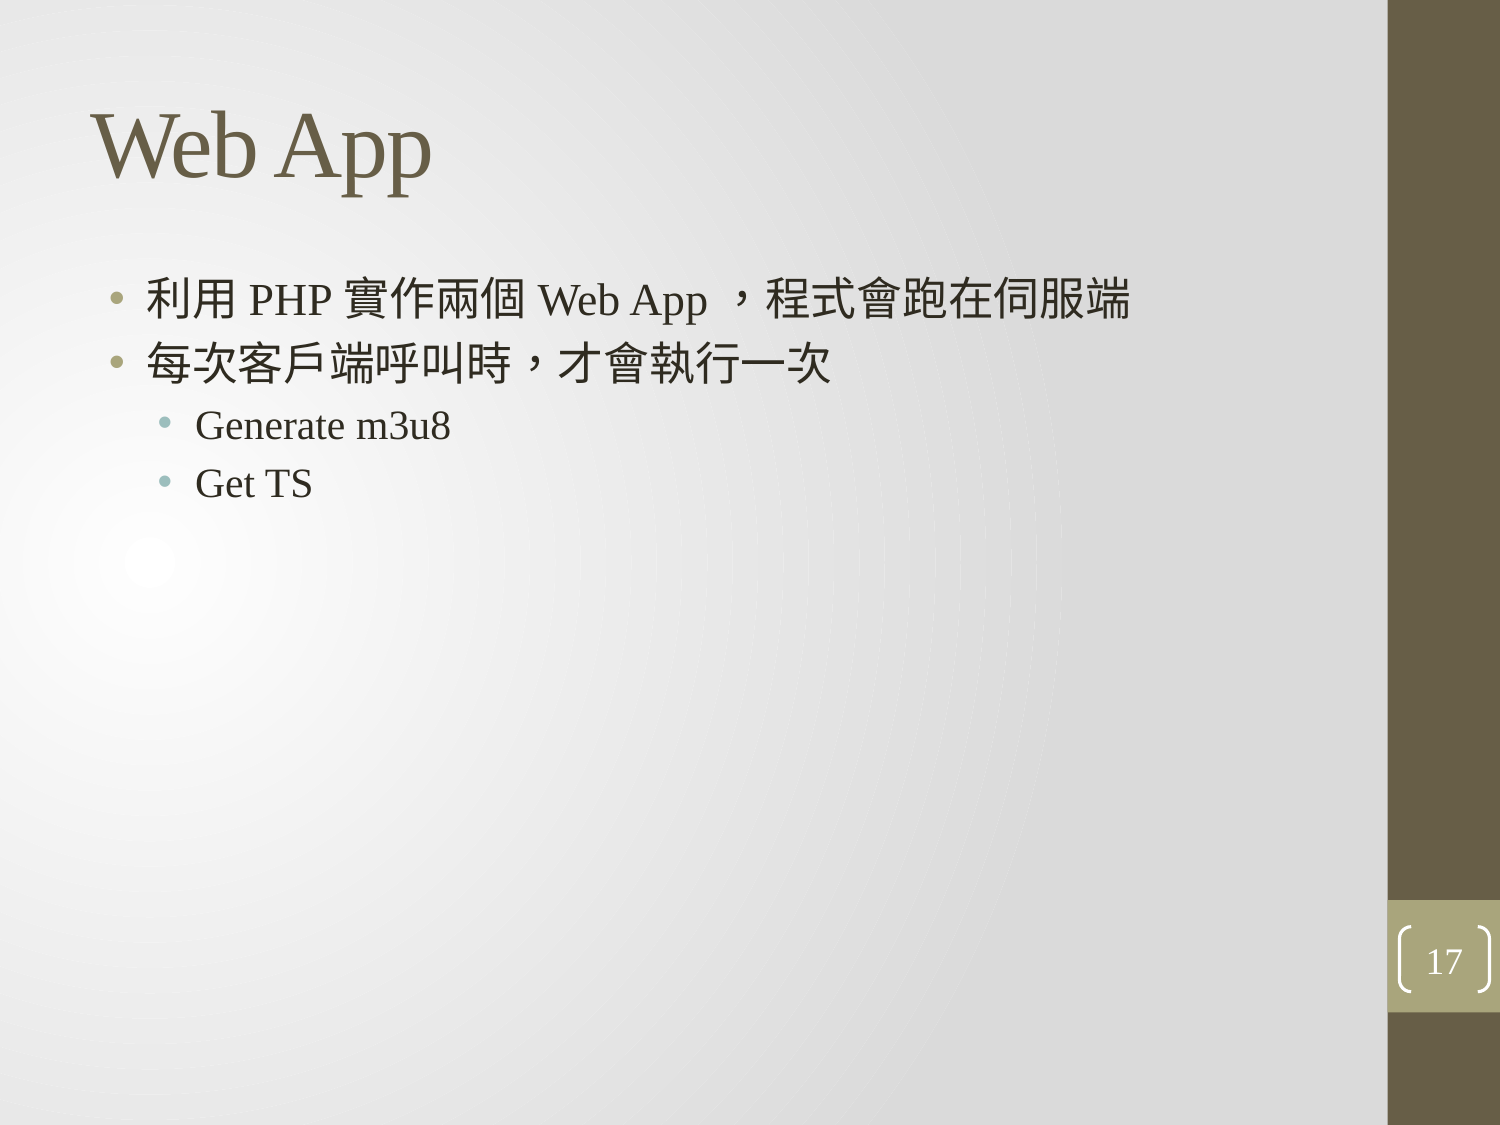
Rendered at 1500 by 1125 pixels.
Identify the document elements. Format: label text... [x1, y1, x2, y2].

title Web App [75, 45, 1325, 233]
slide_number 17 [1397, 925, 1492, 994]
list 利用PHP實作兩個Web App，程式會跑在伺服端 每次客戶端呼叫時，才會執行一次 Generate m3u8 Get TS [75, 262, 1325, 1050]
